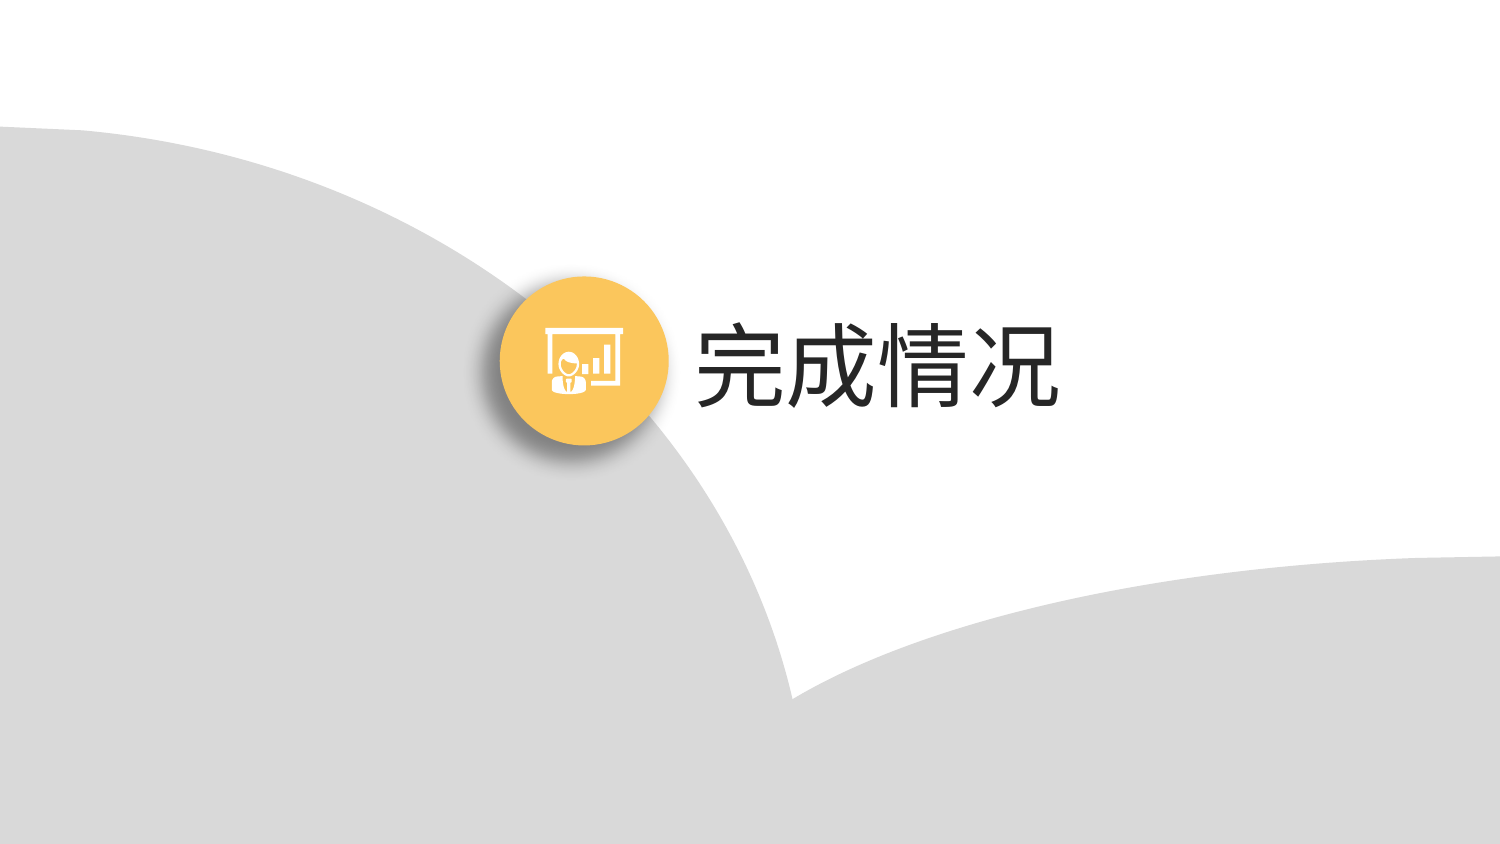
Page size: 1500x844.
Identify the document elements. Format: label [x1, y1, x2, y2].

text_box [499, 276, 669, 446]
text_box [0, 126, 1500, 844]
